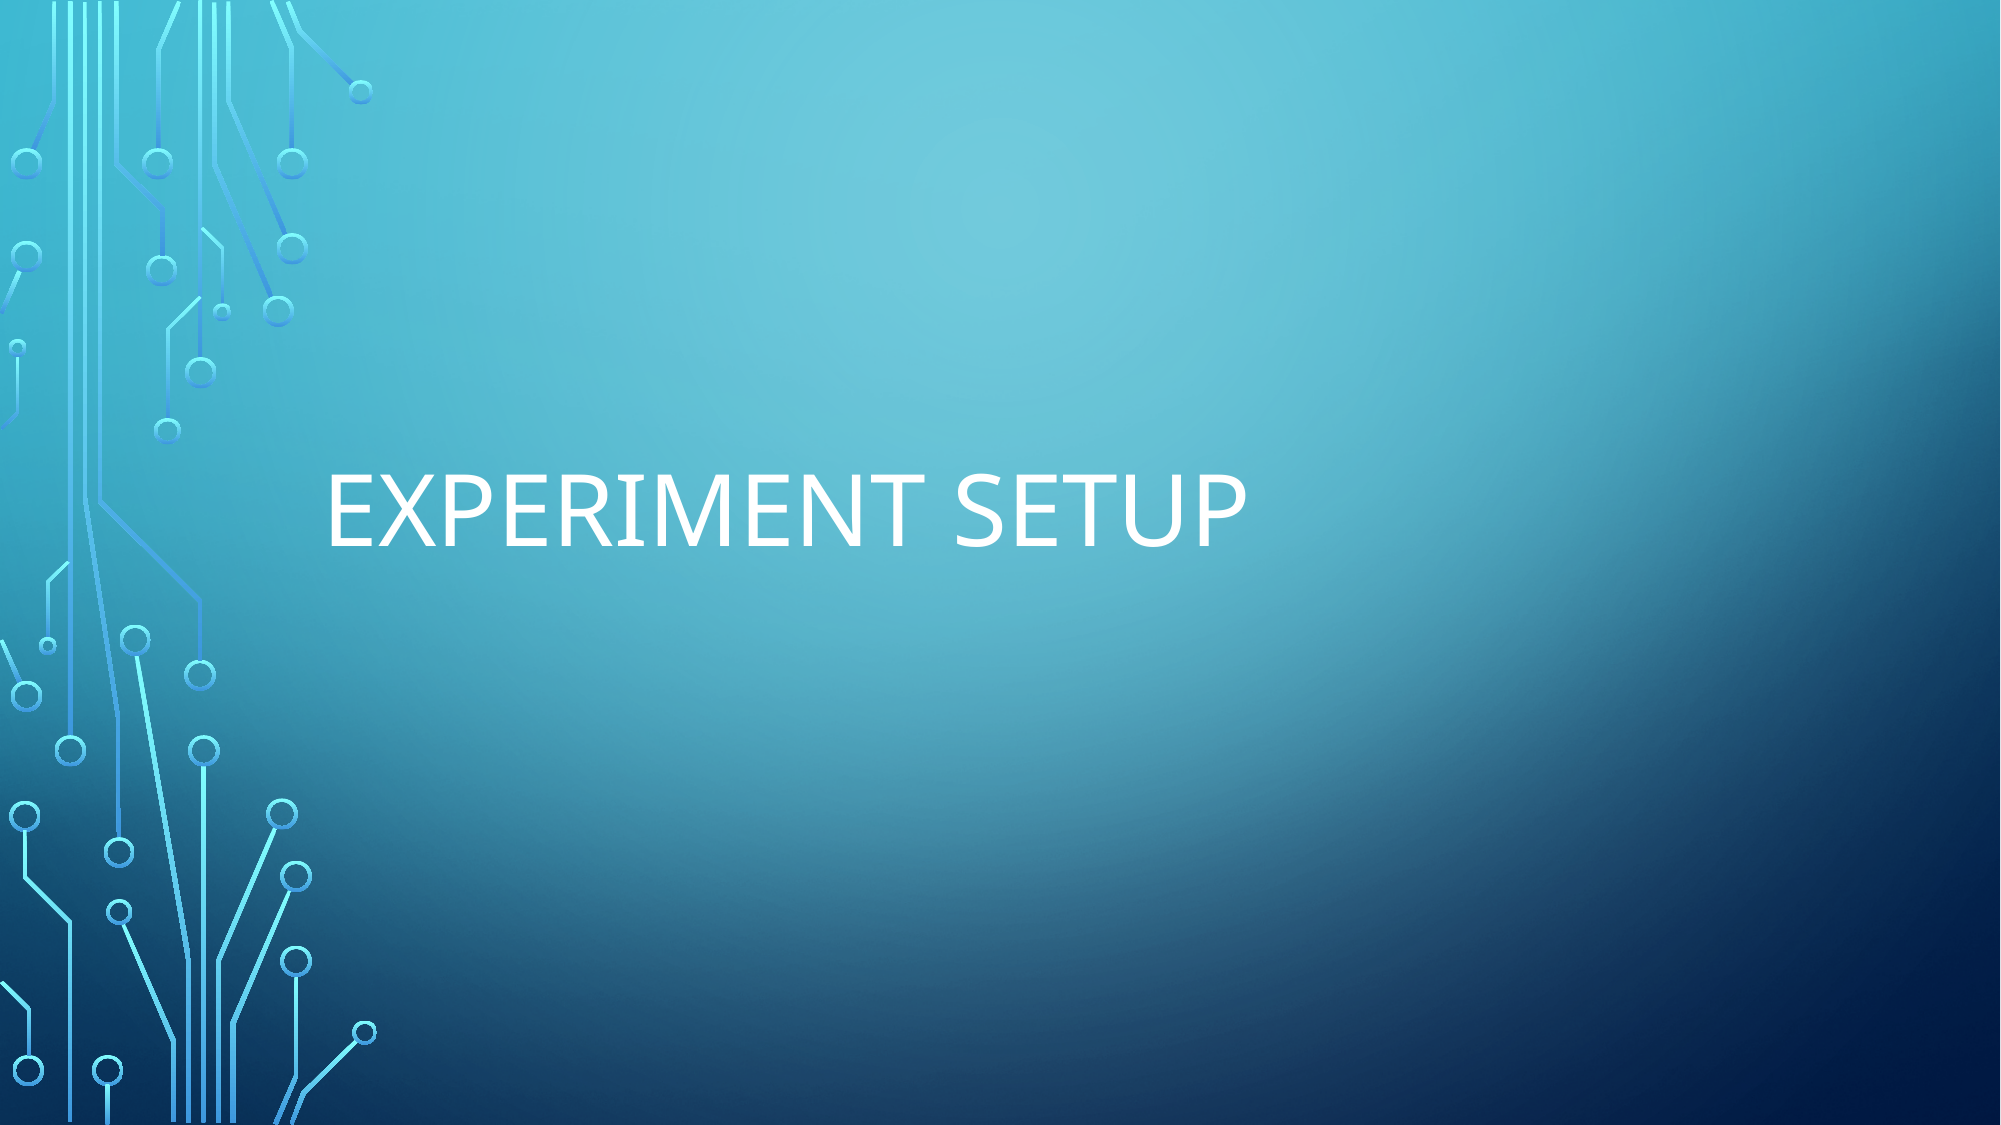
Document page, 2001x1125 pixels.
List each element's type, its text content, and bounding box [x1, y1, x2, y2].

title Experiment setup [307, 184, 1750, 576]
